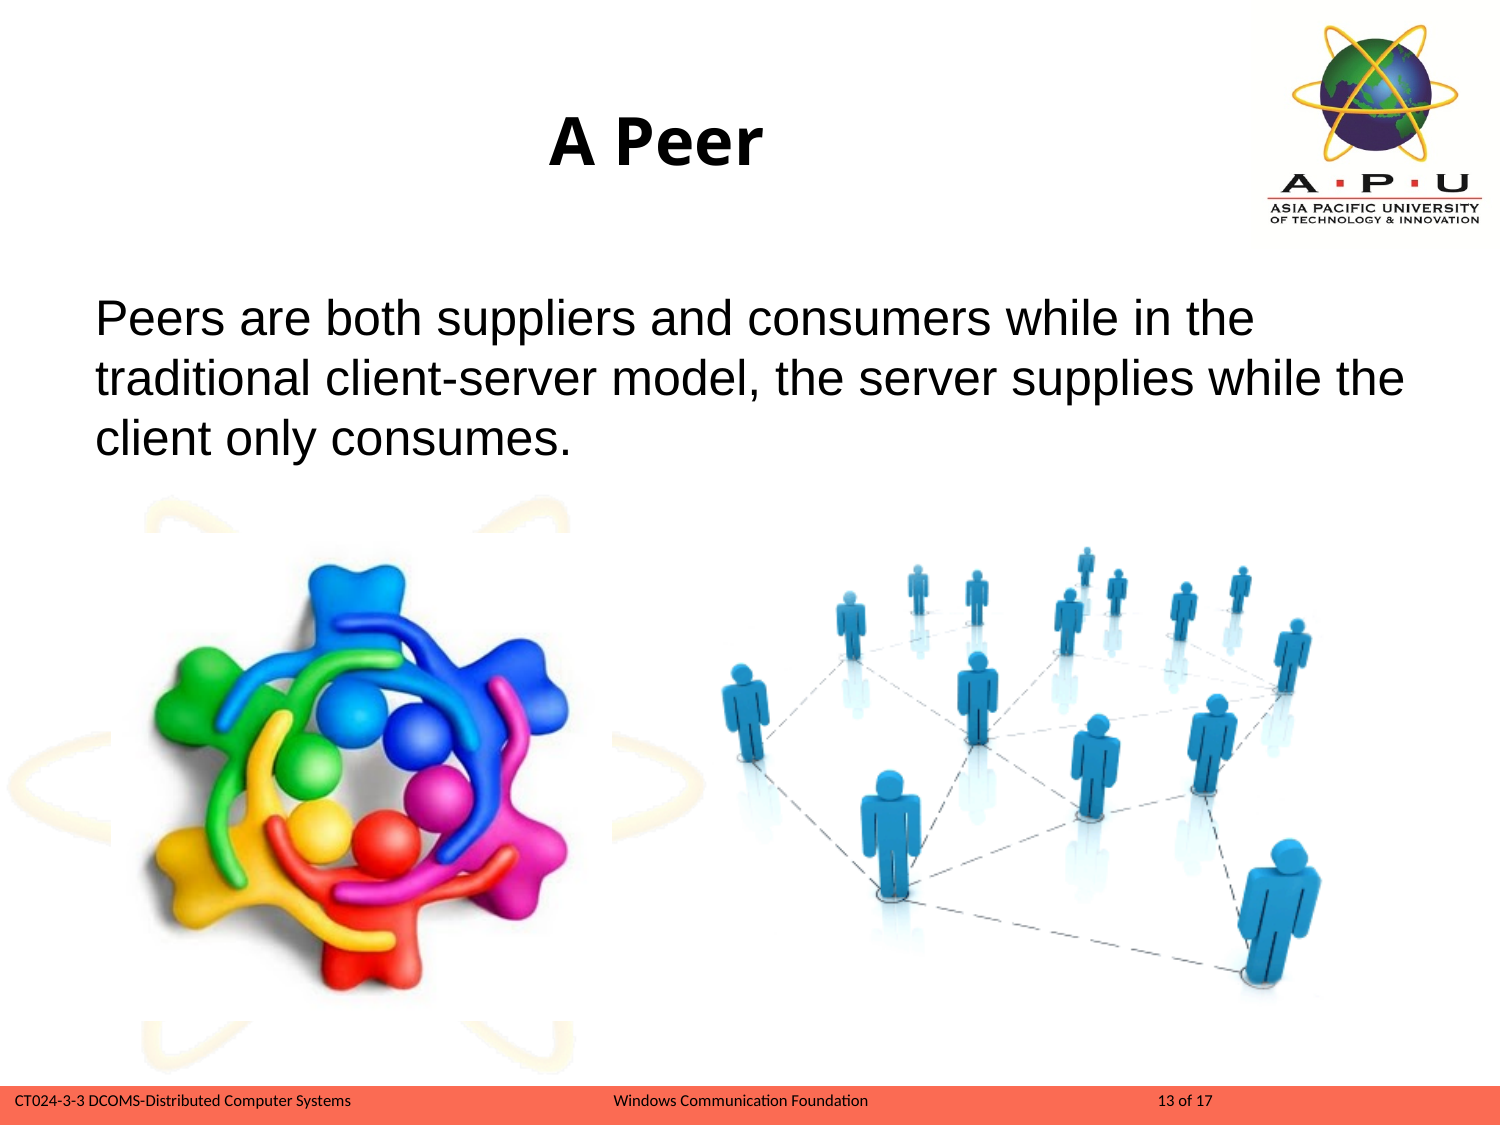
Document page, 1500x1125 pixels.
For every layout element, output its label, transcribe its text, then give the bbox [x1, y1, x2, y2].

picture [111, 533, 613, 1022]
picture [712, 540, 1338, 1011]
picture [1251, 0, 1500, 249]
title A Peer [79, 45, 1235, 233]
list Peers are both suppliers and consumers while in the traditional client-server model, the server supplies while the client only consumes. [79, 278, 1430, 1021]
